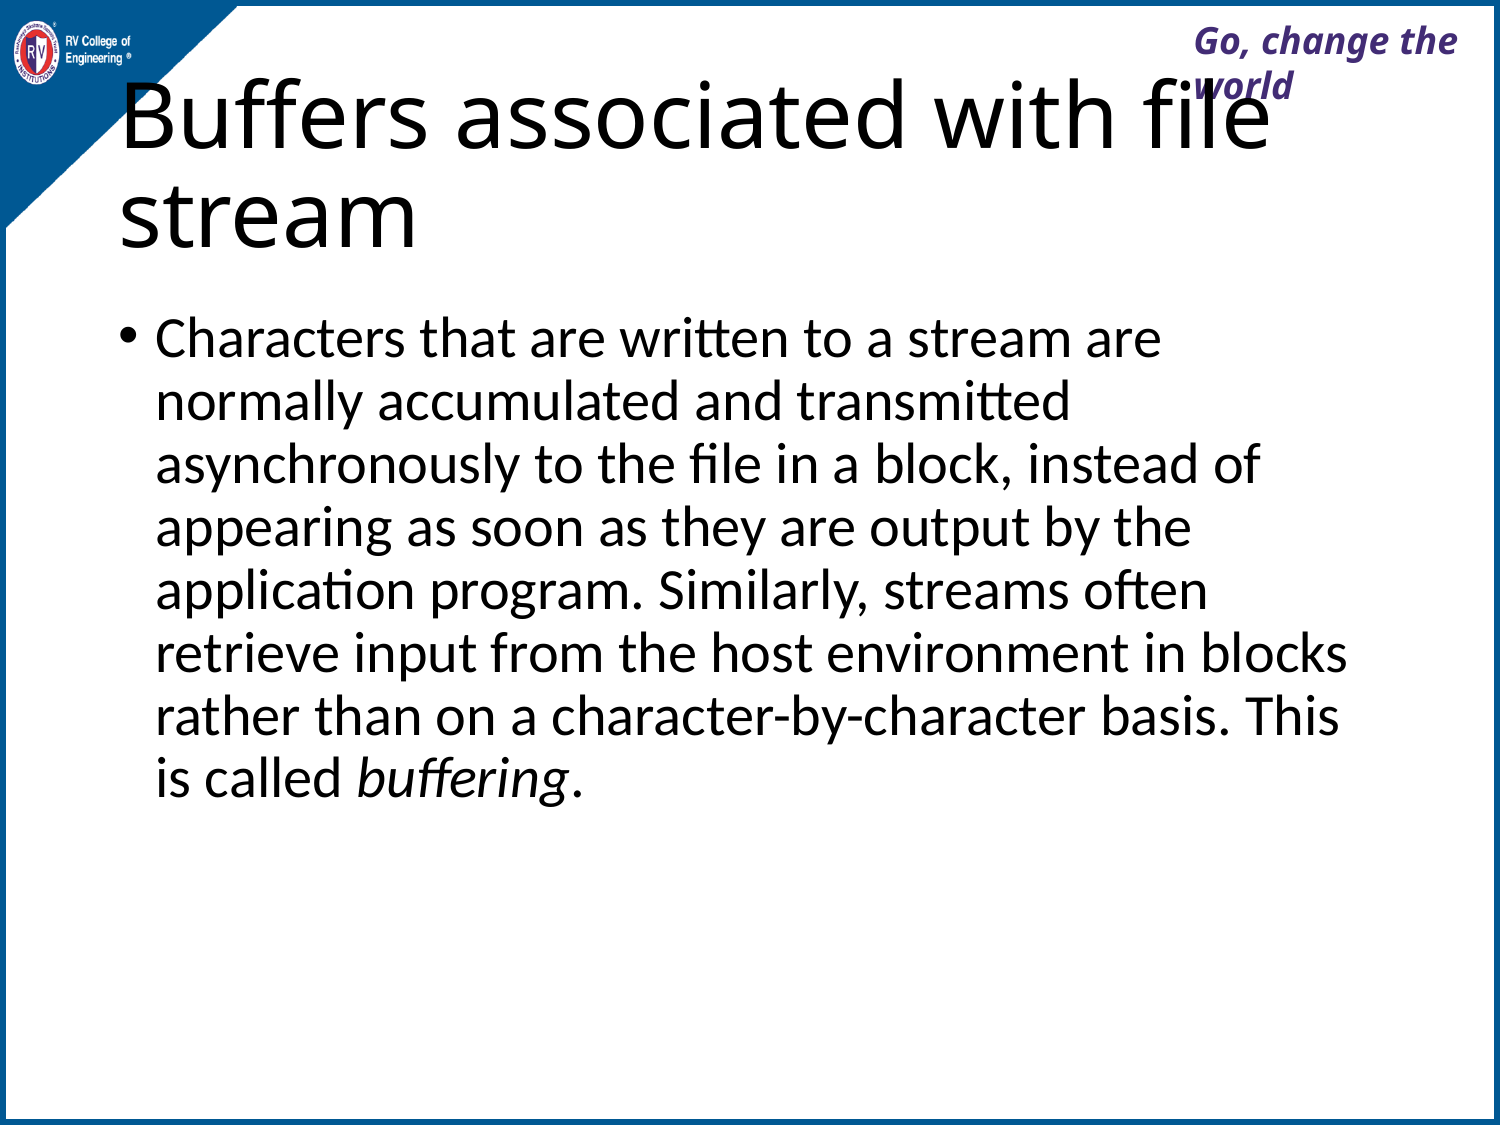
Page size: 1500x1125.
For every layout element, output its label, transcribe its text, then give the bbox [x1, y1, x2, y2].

picture [1, 6, 237, 232]
list Characters that are written to a stream are normally accumulated and transmitted asynchronously to the file in a block, instead of appearing as soon as they are output by the application program. Similarly, streams often retrieve input from the host environment in blocks rather than on a character-by-character basis. This is called buffering. [103, 299, 1397, 1014]
title Buffers associated with file stream [103, 59, 1397, 278]
